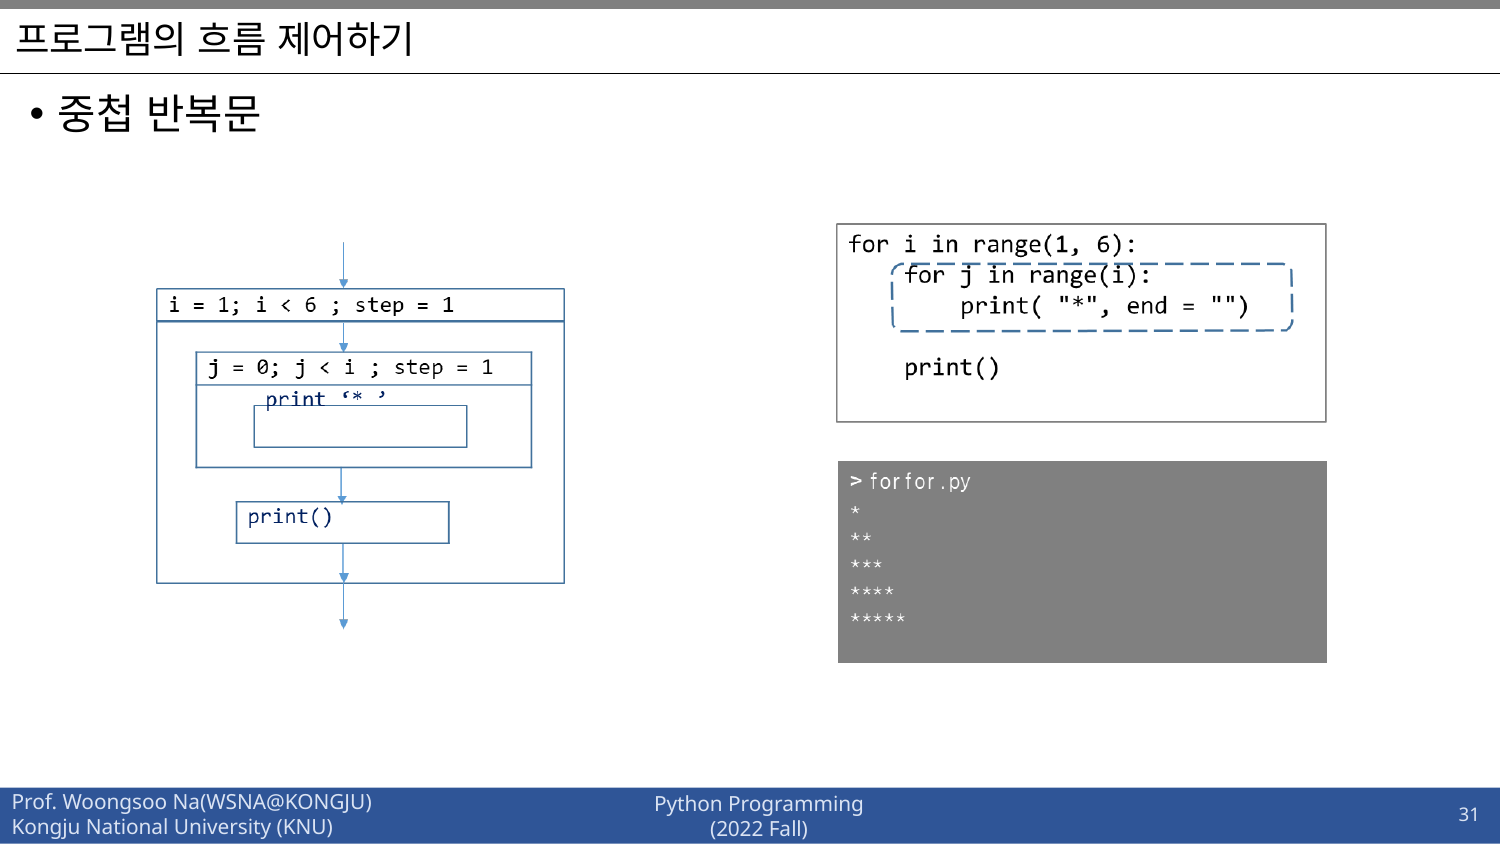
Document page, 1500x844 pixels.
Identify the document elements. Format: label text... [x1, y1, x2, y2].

slide_number 31 [1157, 792, 1495, 838]
list 중첩 반복문 [14, 86, 1491, 781]
title 프로그램의 흐름 제어하기 [0, 9, 1314, 74]
picture [154, 219, 1327, 663]
